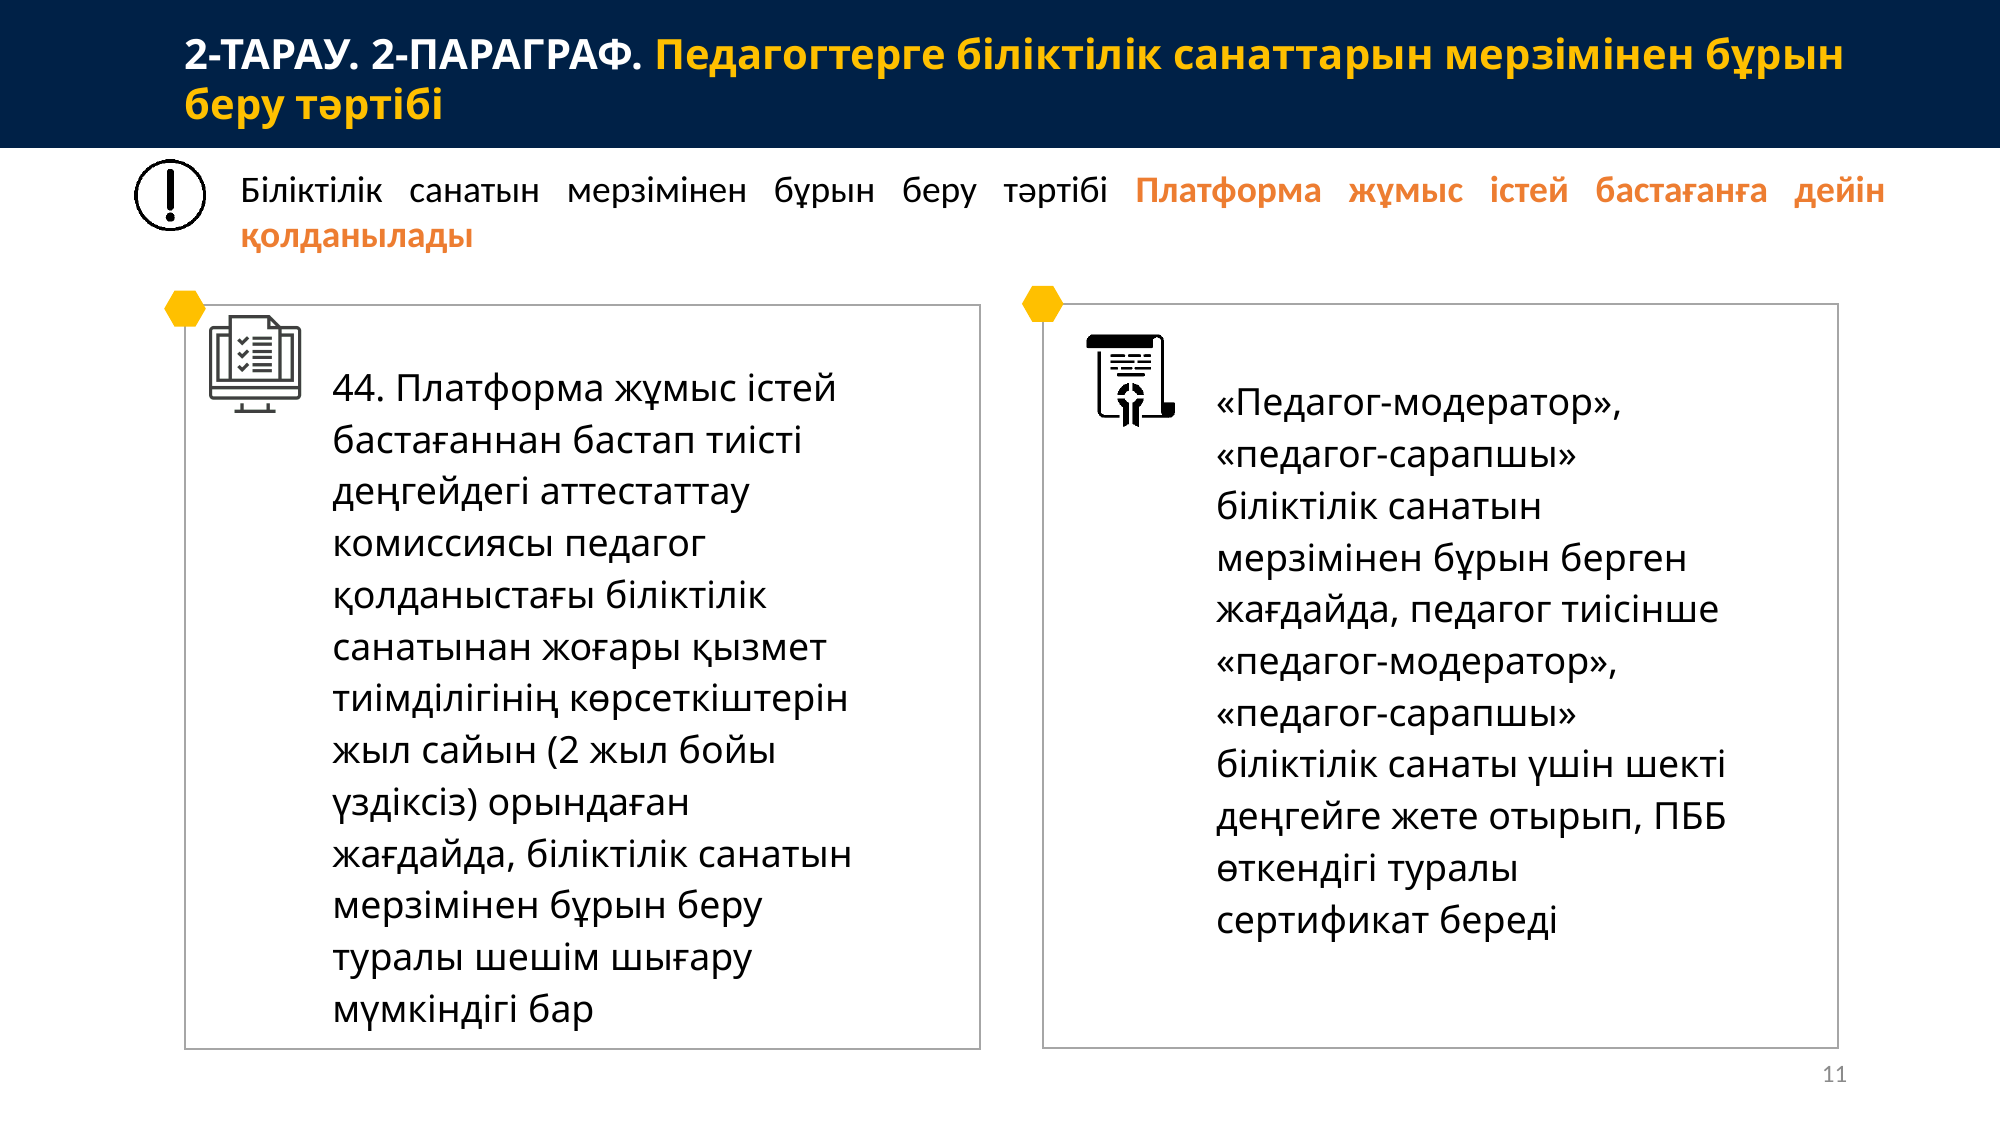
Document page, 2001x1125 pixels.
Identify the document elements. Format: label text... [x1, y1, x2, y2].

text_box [1021, 285, 1064, 322]
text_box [164, 290, 206, 327]
text_box [1042, 303, 1839, 1049]
text_box Біліктілік санатын мерзімінен бұрын беру тәртібі Платформа жұмыс істей бастағанға дейін қолданылады [225, 157, 1902, 263]
text_box 44. Платформа жұмыс істей бастағаннан бастап тиісті деңгейдегі аттестаттау комиссиясы педагог қолданыстағы біліктілік санатынан жоғары қызмет тиімділігінің көрсеткіштерін жыл сайын (2 жыл бойы үздіксіз) орындаған жағдайда, біліктілік санатын мерзімінен бұрын беру туралы шешім шығару мүмкіндігі бар [317, 349, 888, 1038]
list «Педагог-модератор», «педагог-сарапшы» біліктілік санатын мерзімінен бұрын берген жағдайда, педагог тиісінше «педагог-модератор», «педагог-сарапшы» біліктілік санаты үшін шекті деңгейге жете отырып, ПББ өткендігі туралы сертификат береді [1201, 364, 1758, 927]
text_box 2-ТАРАУ. 2-ПАРАГРАФ. Педагогтерге біліктілік санаттарын мерзімінен бұрын беру тәртібі [169, 20, 1923, 135]
slide_number 11 [1412, 1042, 1863, 1103]
picture [1080, 330, 1181, 431]
text_box [184, 304, 981, 1050]
picture [134, 159, 206, 231]
picture [192, 298, 318, 430]
text_box [0, 0, 2000, 148]
